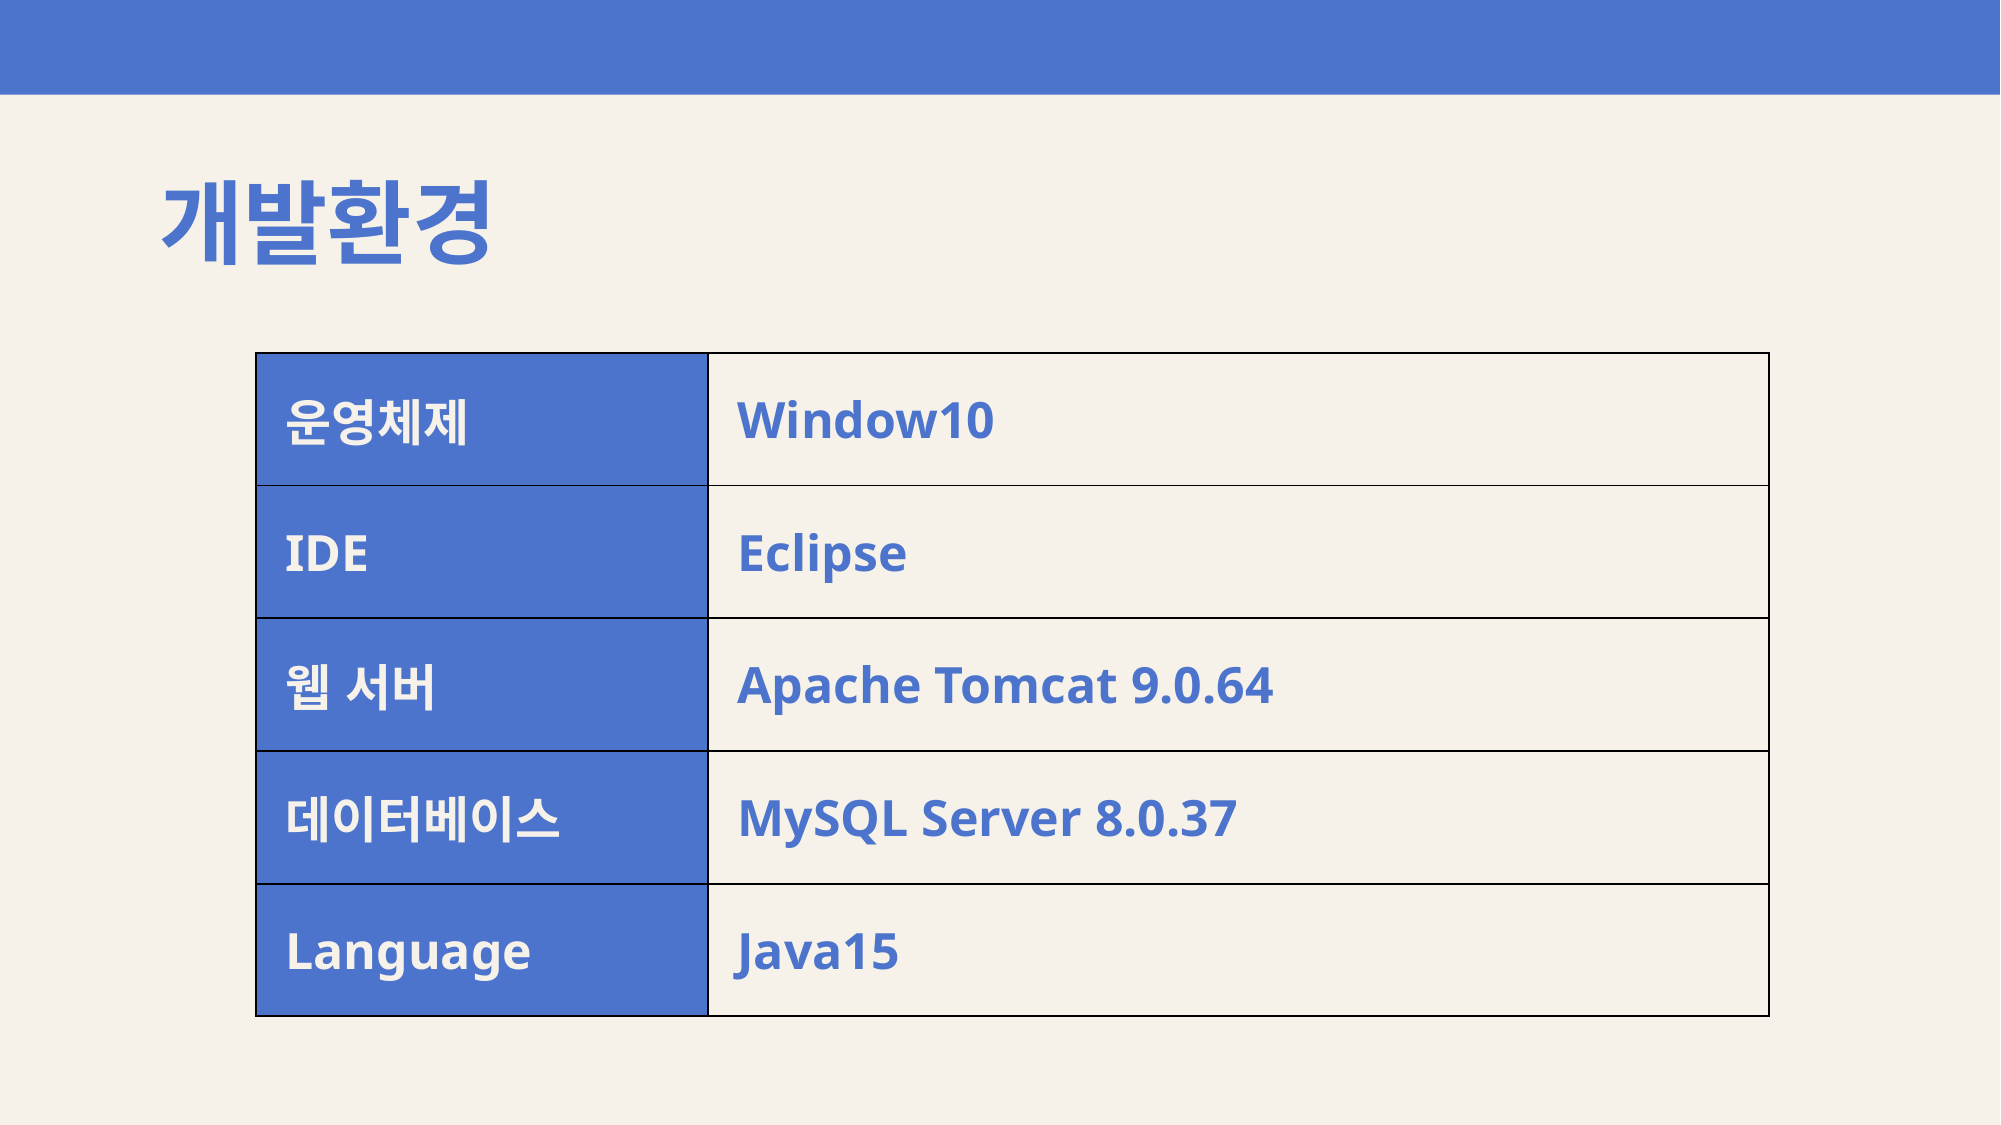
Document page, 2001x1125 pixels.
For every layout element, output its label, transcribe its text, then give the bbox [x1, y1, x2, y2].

table_cell Apache Tomcat 9.0.64 [709, 619, 1768, 750]
table_header Window10 [709, 354, 1768, 485]
text_box 개발환경 [144, 108, 1269, 348]
table_cell 웹 서버 [257, 619, 707, 750]
table_cell MySQL Server 8.0.37 [709, 752, 1768, 883]
table_header 운영체제 [257, 354, 707, 485]
table_cell IDE [257, 486, 707, 617]
table_cell Language [257, 885, 707, 1015]
table_cell Eclipse [709, 486, 1768, 617]
table_cell 데이터베이스 [257, 752, 707, 883]
table_cell Java15 [709, 885, 1768, 1015]
subtitle [0, 0, 2000, 95]
